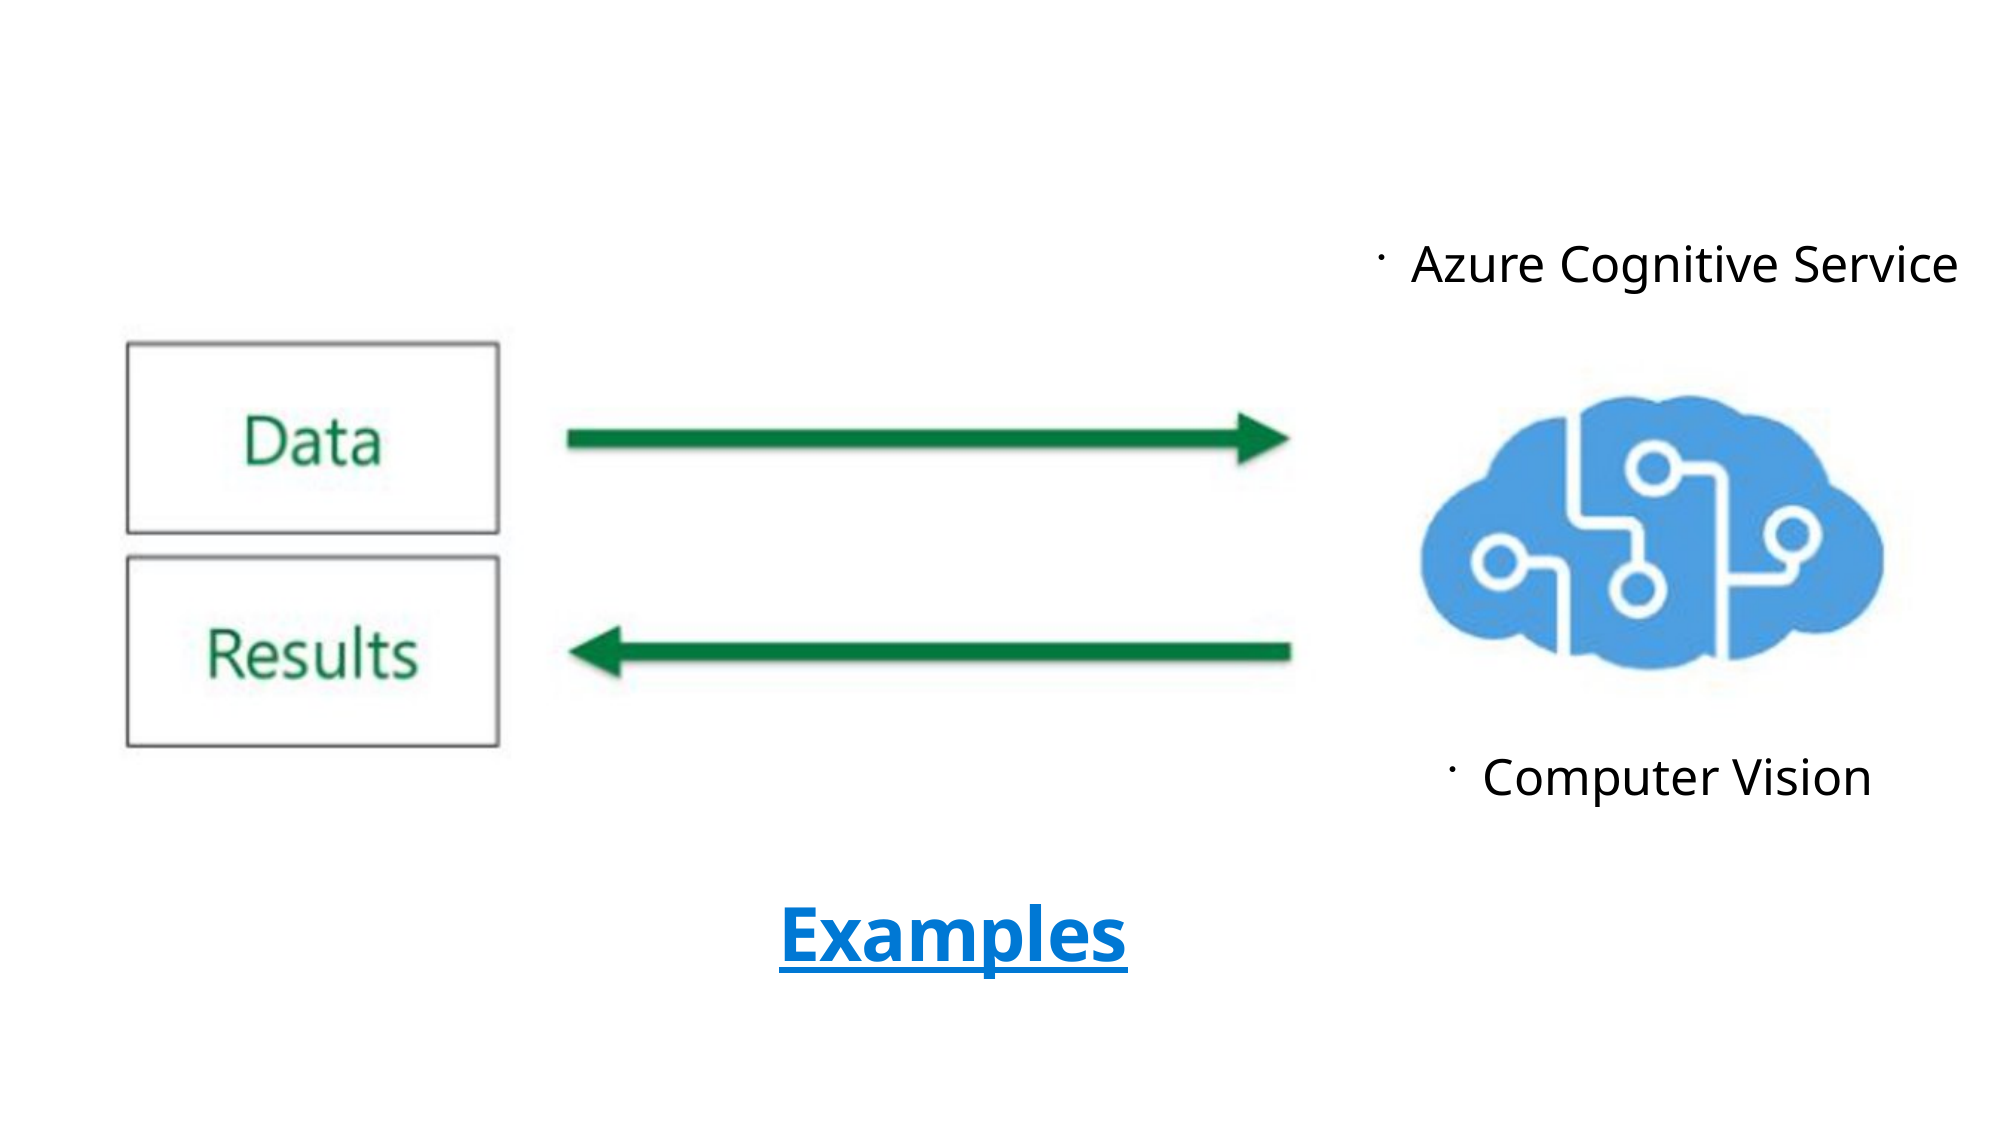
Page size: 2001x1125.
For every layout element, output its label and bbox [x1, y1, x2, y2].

picture [0, 122, 2000, 1003]
